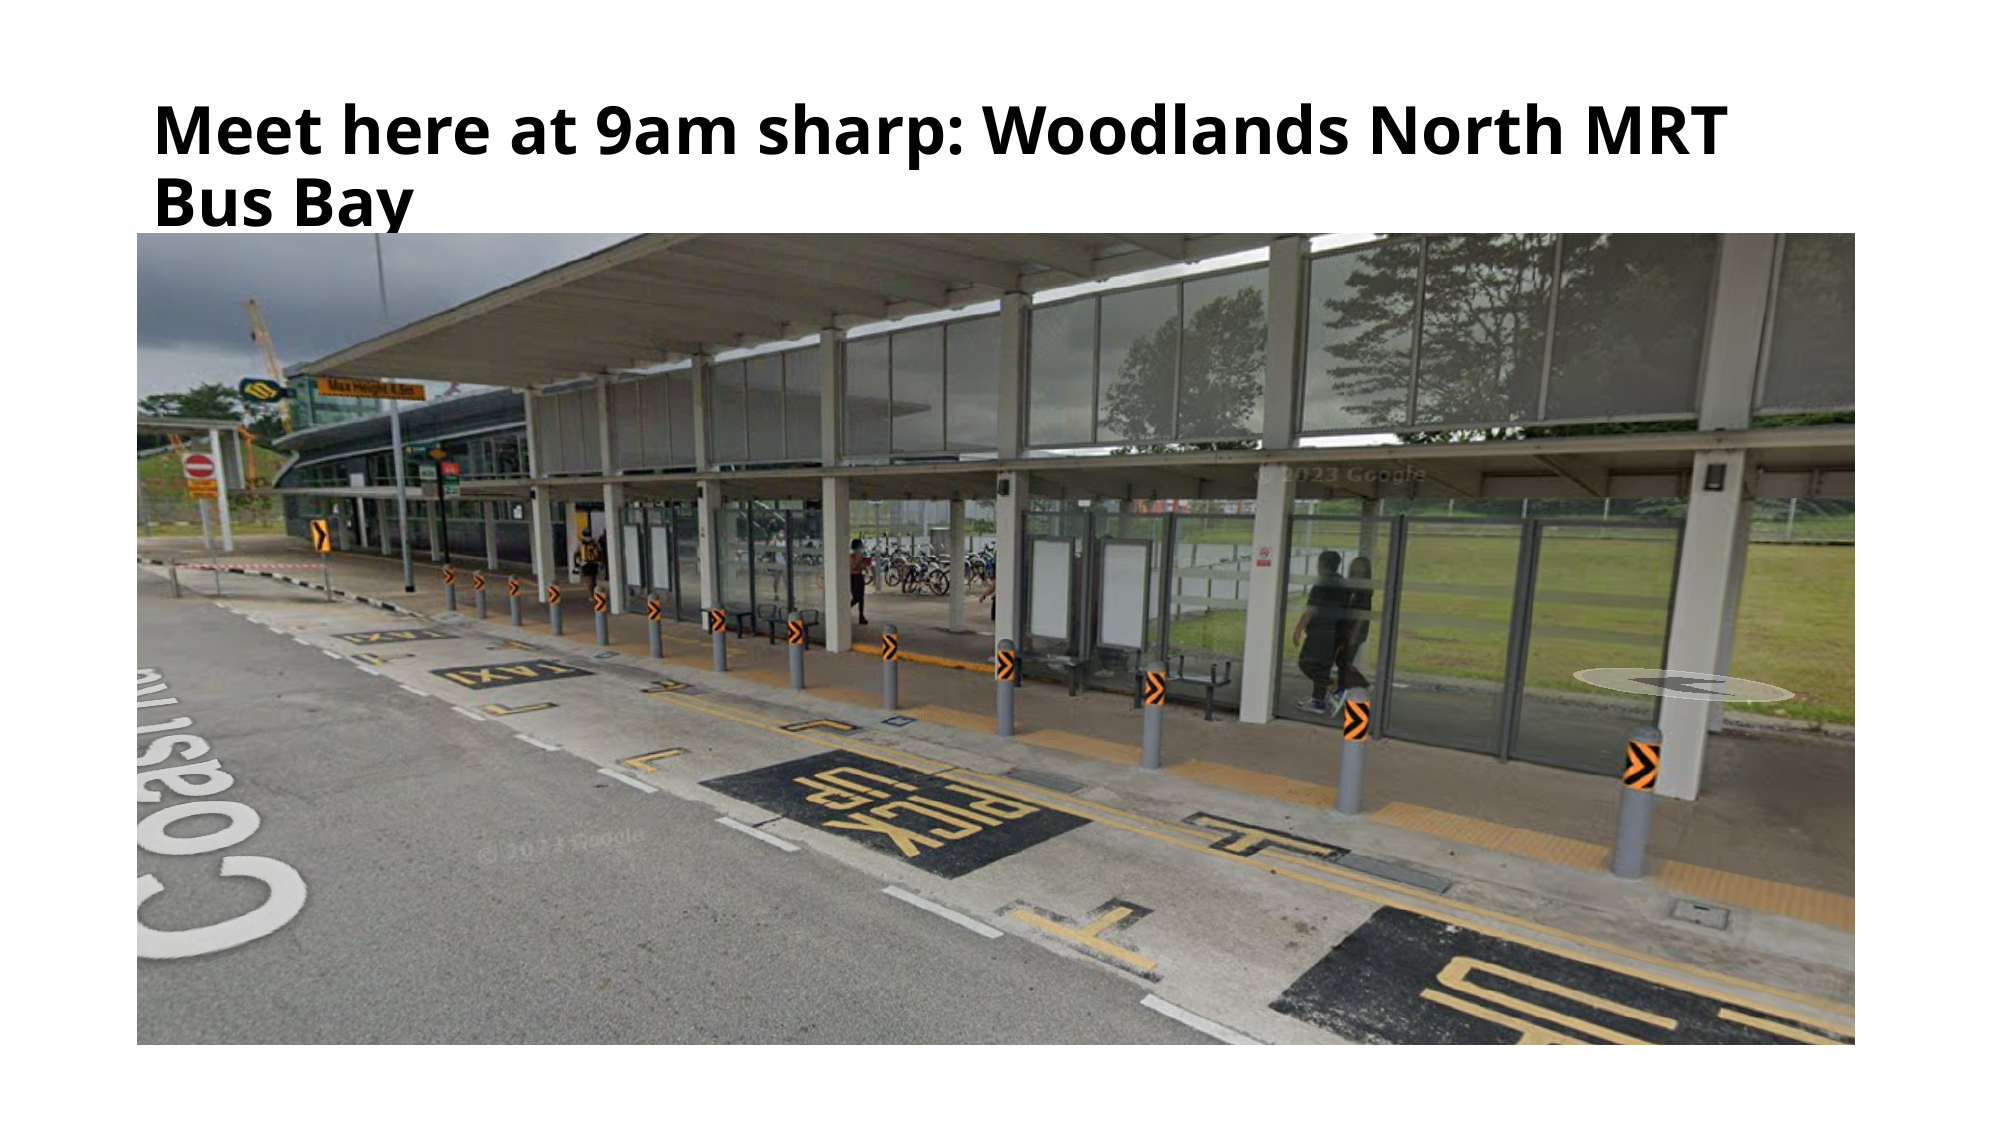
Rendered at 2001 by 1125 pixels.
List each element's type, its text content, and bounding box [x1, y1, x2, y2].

picture [137, 233, 1855, 1045]
title Meet here at 9am sharp: Woodlands North MRT Bus Bay [137, 59, 1863, 278]
